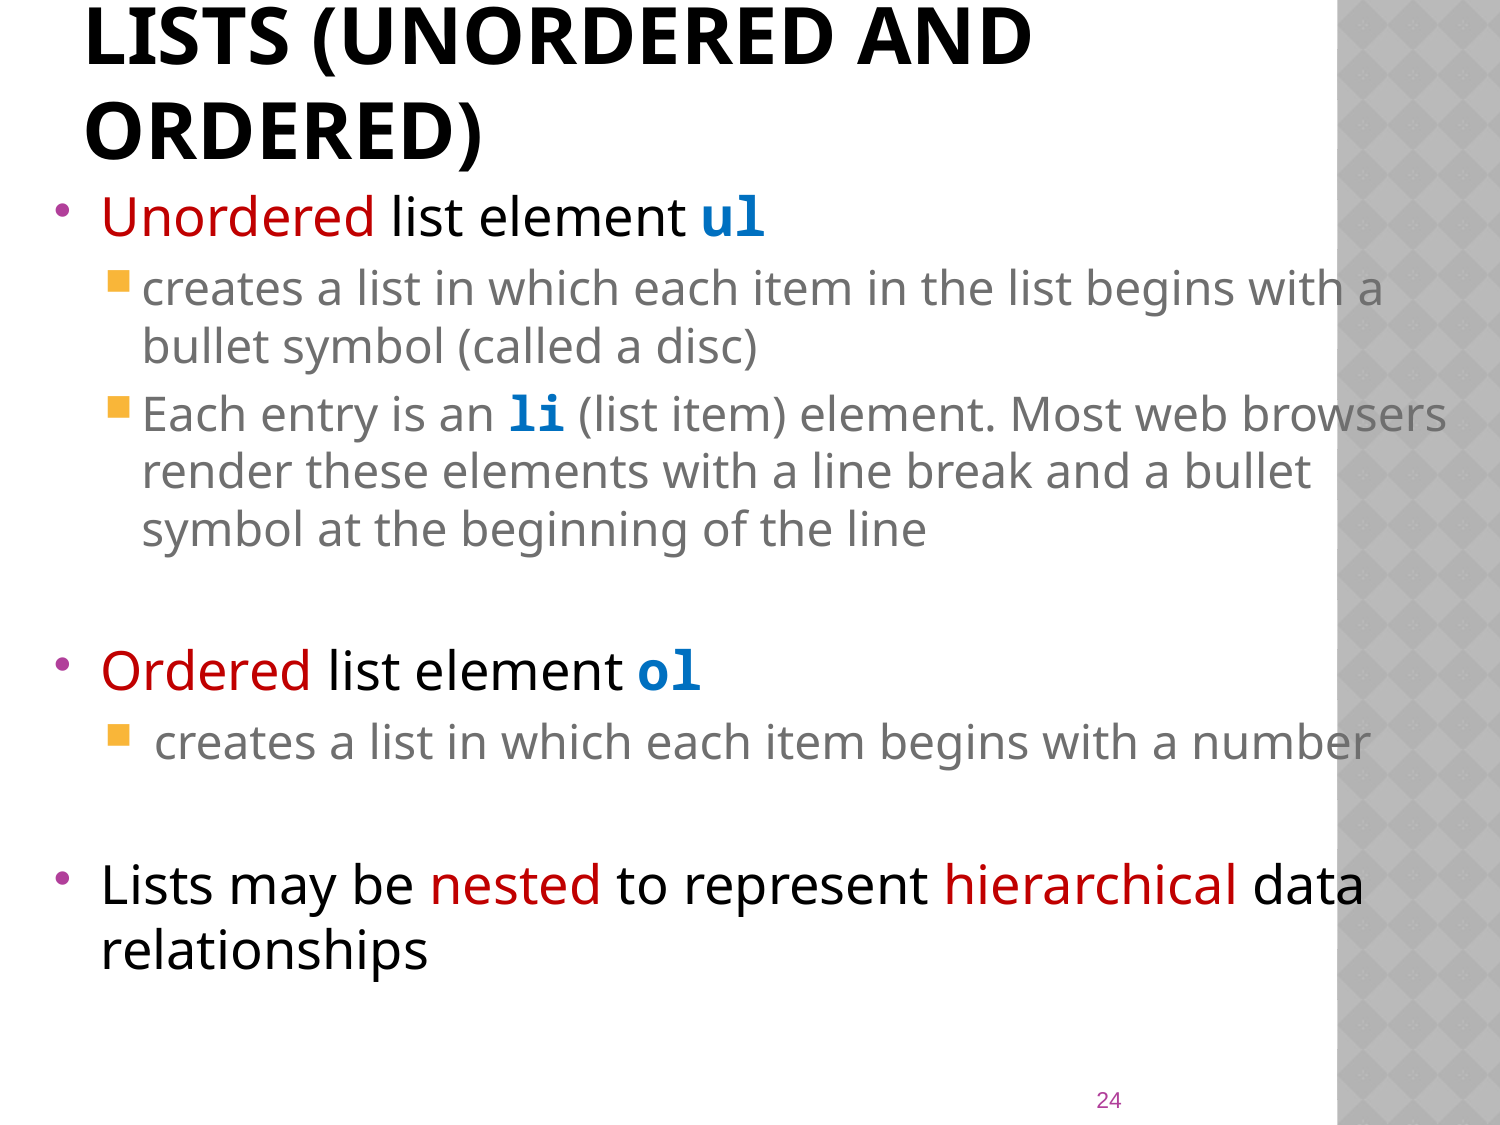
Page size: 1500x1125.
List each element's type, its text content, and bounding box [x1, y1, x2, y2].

title Lists (unordered and ordered) [75, 45, 1425, 174]
list Unordered list element ul creates a list in which each item in the list begins with a bullet symbol (called a disc) Each entry is an li (list item) element. Most web browsers render these elements with a line break and a bullet symbol at the beginning of the line Ordered list element ol creates a list in which each item begins with a number Lists may be nested to represent hierarchical data relationships [41, 174, 1500, 1088]
slide_number 24 [1025, 1075, 1122, 1113]
